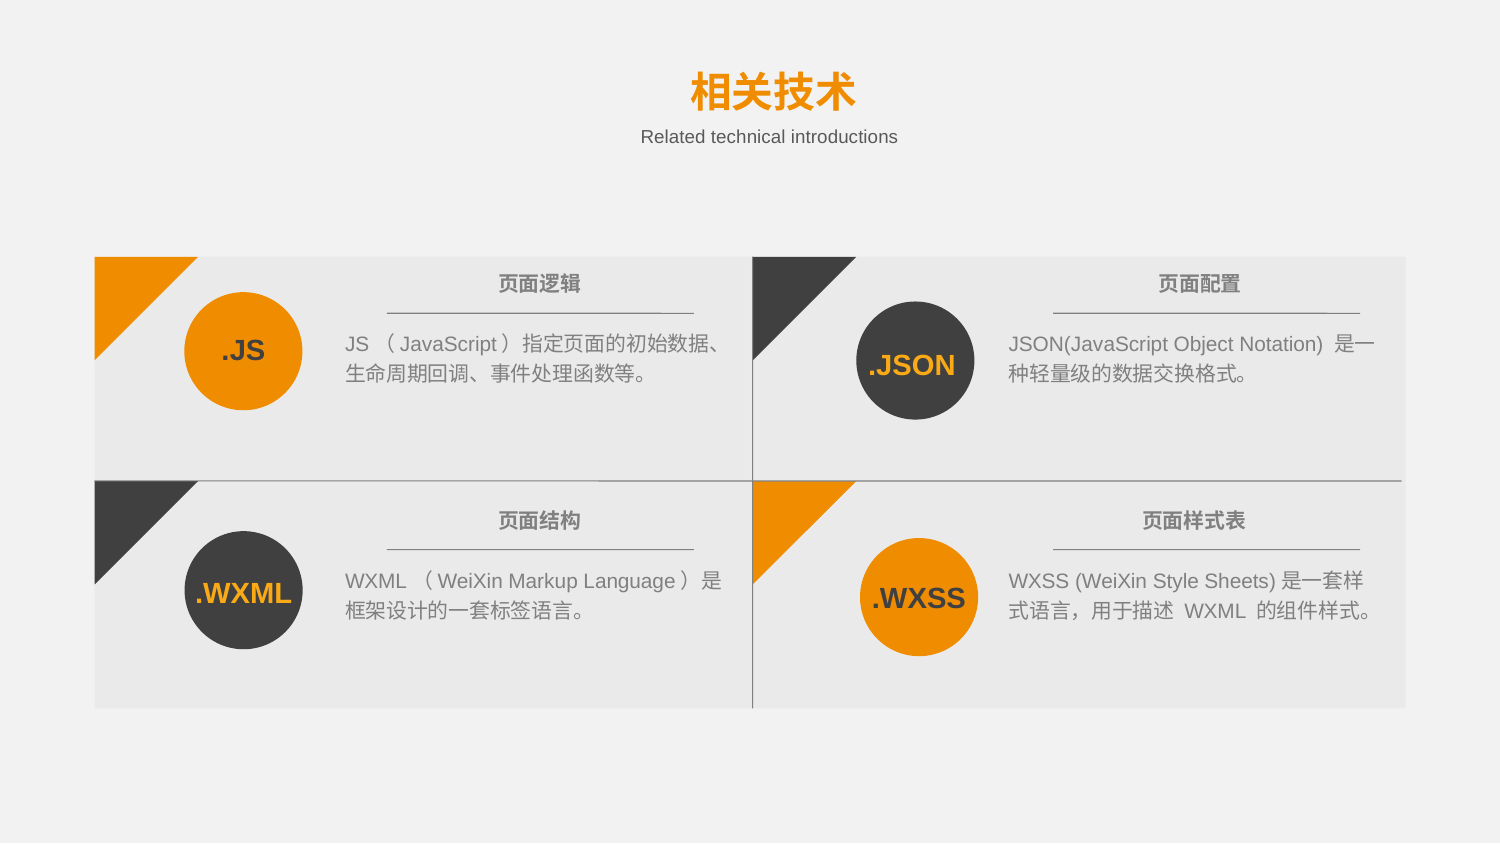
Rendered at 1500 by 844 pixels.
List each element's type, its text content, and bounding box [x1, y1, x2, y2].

text_box [753, 483, 1406, 709]
text_box 页面样式表 WXSS (WeiXin Style Sheets)是一套样式语言，用于描述 WXML 的组件样式。 [1008, 502, 1380, 653]
text_box [94, 481, 199, 567]
text_box [184, 292, 303, 411]
text_box [753, 256, 1406, 483]
text_box [860, 301, 971, 339]
text_box .WXML [84, 567, 345, 610]
text_box 页面结构 WXML（WeiXin Markup Language）是框架设计的一套标签语言。 [345, 502, 734, 623]
text_box .JSON [752, 339, 1008, 382]
text_box [865, 538, 973, 572]
text_box .JS [199, 324, 288, 367]
text_box 页面逻辑 JS（JavaScript）指定页面的初始数据、生命周期回调、事件处理函数等。 [345, 265, 734, 386]
text_box [94, 256, 199, 361]
text_box .WXSS [759, 572, 1008, 615]
text_box [862, 615, 976, 657]
text_box [860, 382, 971, 420]
text_box Related technical introductions [602, 124, 937, 147]
text_box [753, 481, 857, 585]
text_box [750, 254, 859, 363]
text_box [189, 531, 298, 567]
text_box [94, 483, 749, 709]
text_box 相关技术 [567, 58, 981, 124]
text_box [94, 256, 749, 480]
text_box [187, 610, 300, 650]
text_box 页面配置 JSON(JavaScript Object Notation) 是一种轻量级的数据交换格式。 [1008, 265, 1380, 386]
